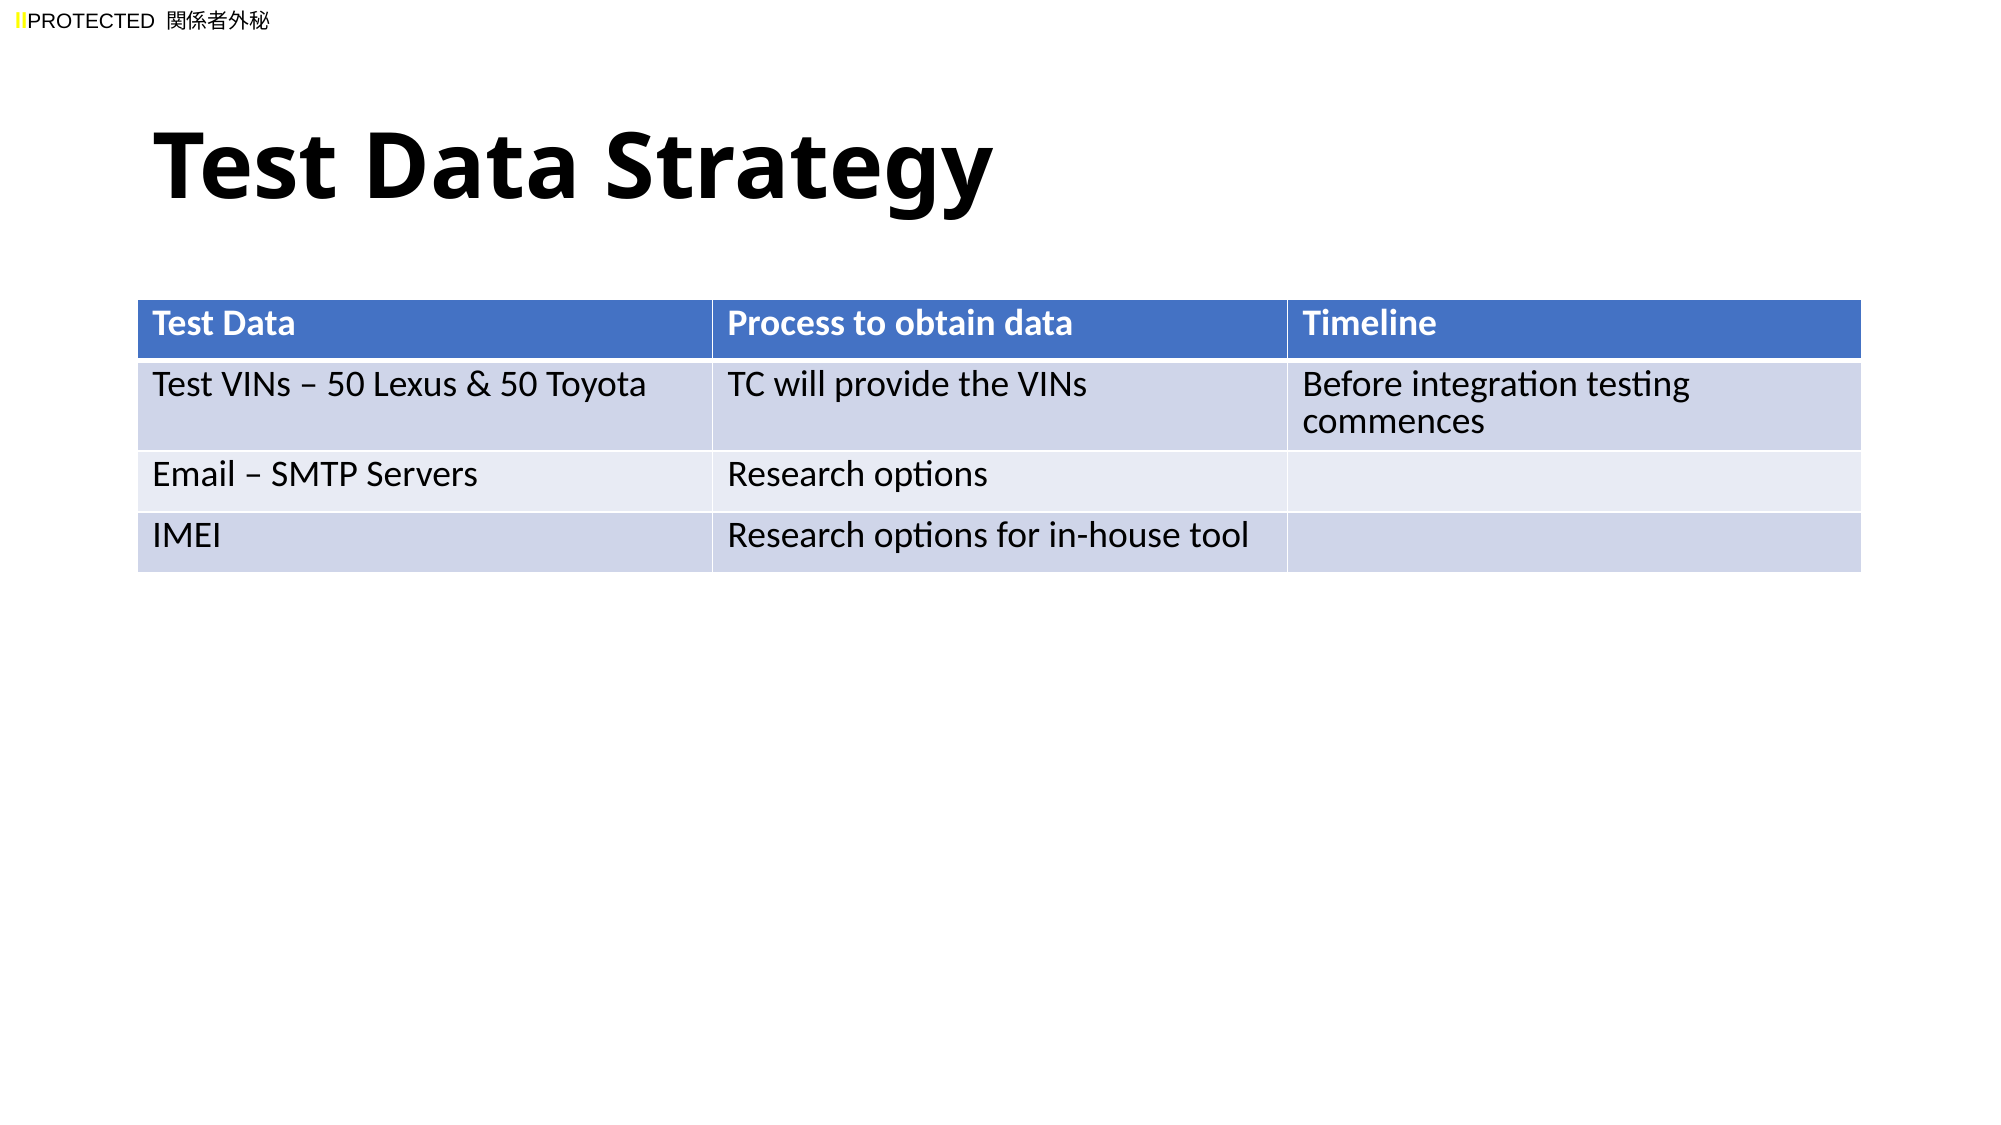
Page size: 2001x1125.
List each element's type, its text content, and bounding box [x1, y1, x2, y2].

table_header Test Data [138, 300, 712, 358]
table_cell Research options for in-house tool [713, 513, 1287, 572]
table_header Timeline [1288, 300, 1861, 358]
table_cell Email – SMTP Servers [138, 452, 712, 511]
table_cell [1288, 513, 1861, 572]
table_cell Research options [713, 452, 1287, 511]
table_cell [1288, 452, 1861, 511]
table_cell Test VINs – 50 Lexus & 50 Toyota [138, 363, 712, 450]
title Test Data Strategy [137, 59, 1863, 278]
table_cell IMEI [138, 513, 712, 572]
table_cell Before integration testing commences [1288, 363, 1861, 450]
table_header Process to obtain data [713, 300, 1287, 358]
table_cell TC will provide the VINs [713, 363, 1287, 450]
